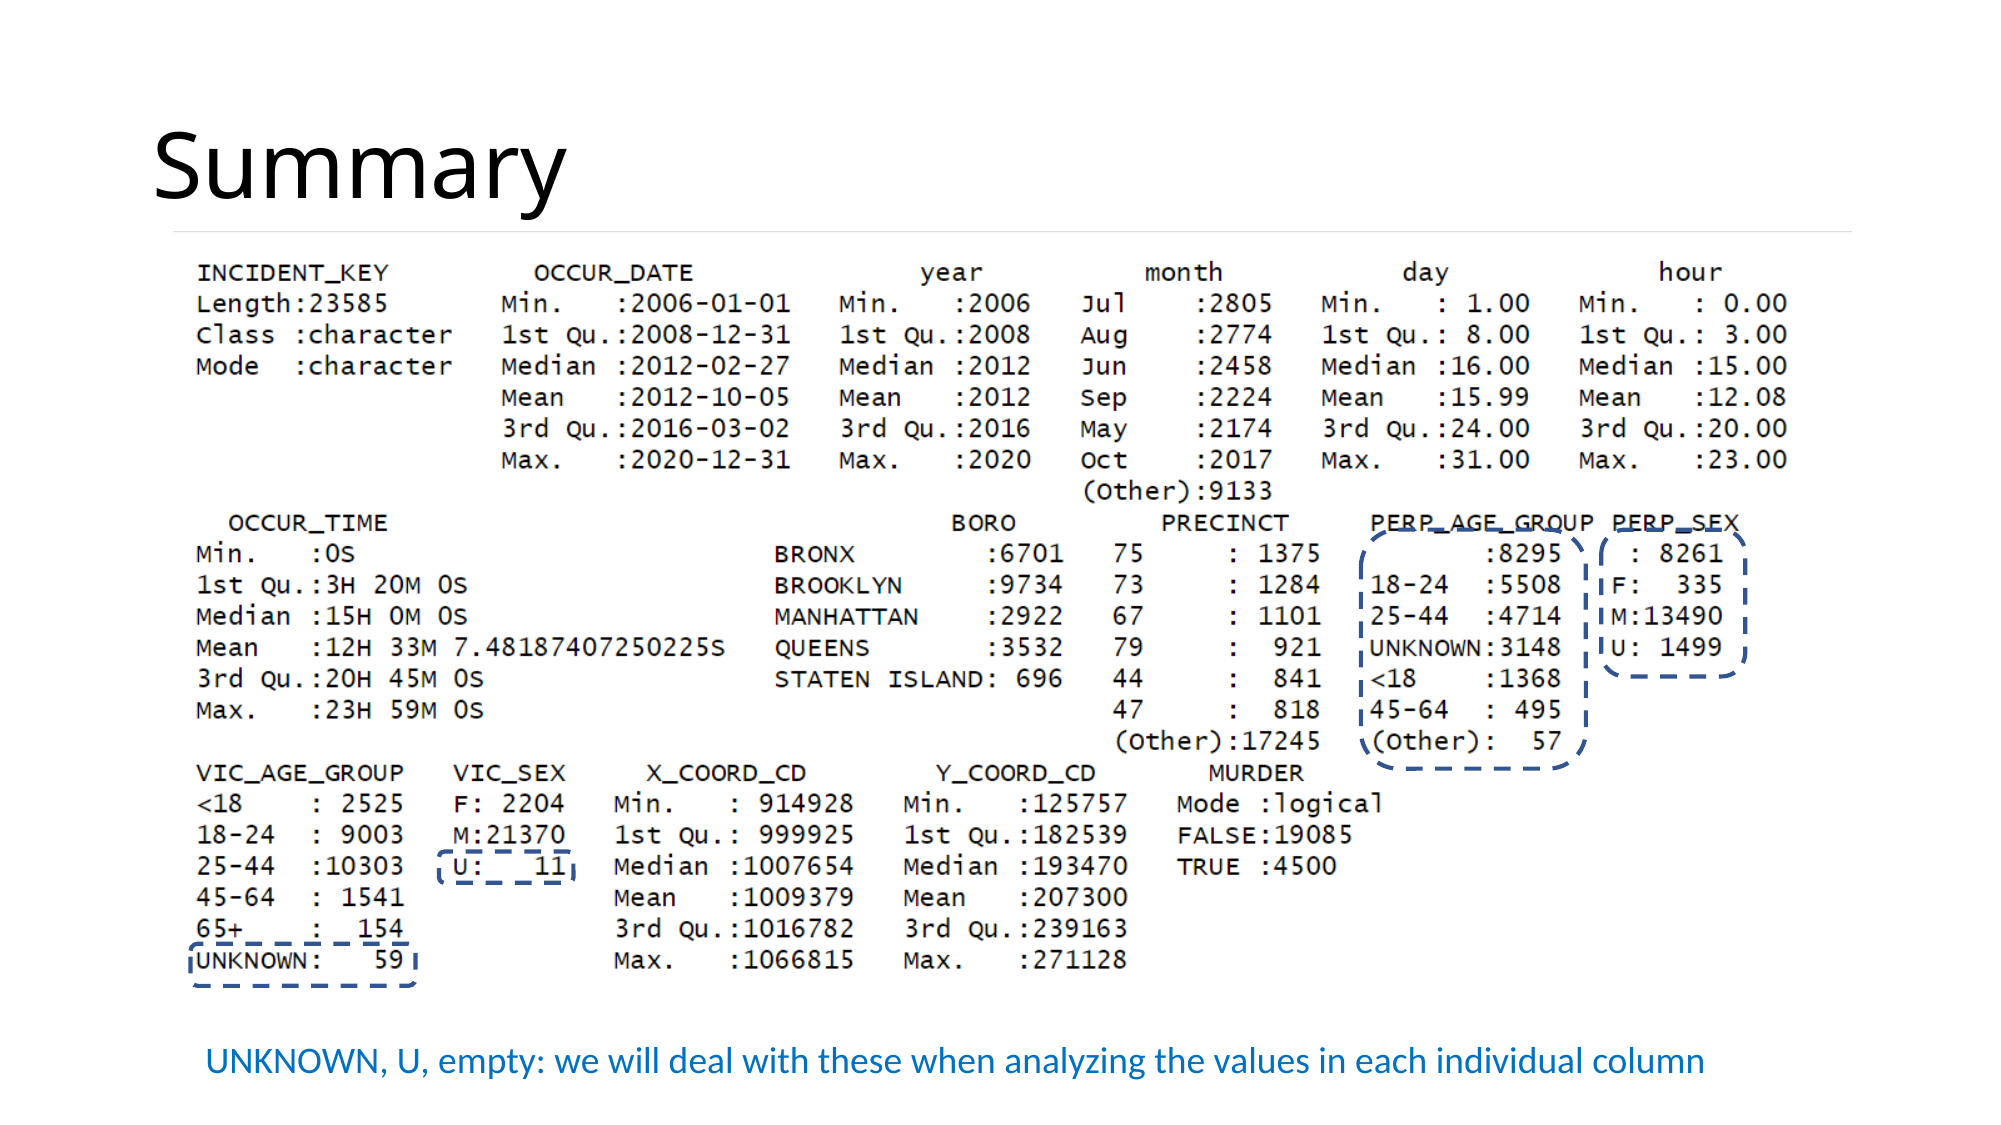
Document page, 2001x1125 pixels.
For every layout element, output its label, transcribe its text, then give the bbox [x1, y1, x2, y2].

title Summary [137, 59, 1863, 278]
text_box UNKNOWN, U, empty: we will deal with these when analyzing the values in each individual column [190, 1028, 1869, 1088]
picture [173, 231, 1852, 1001]
